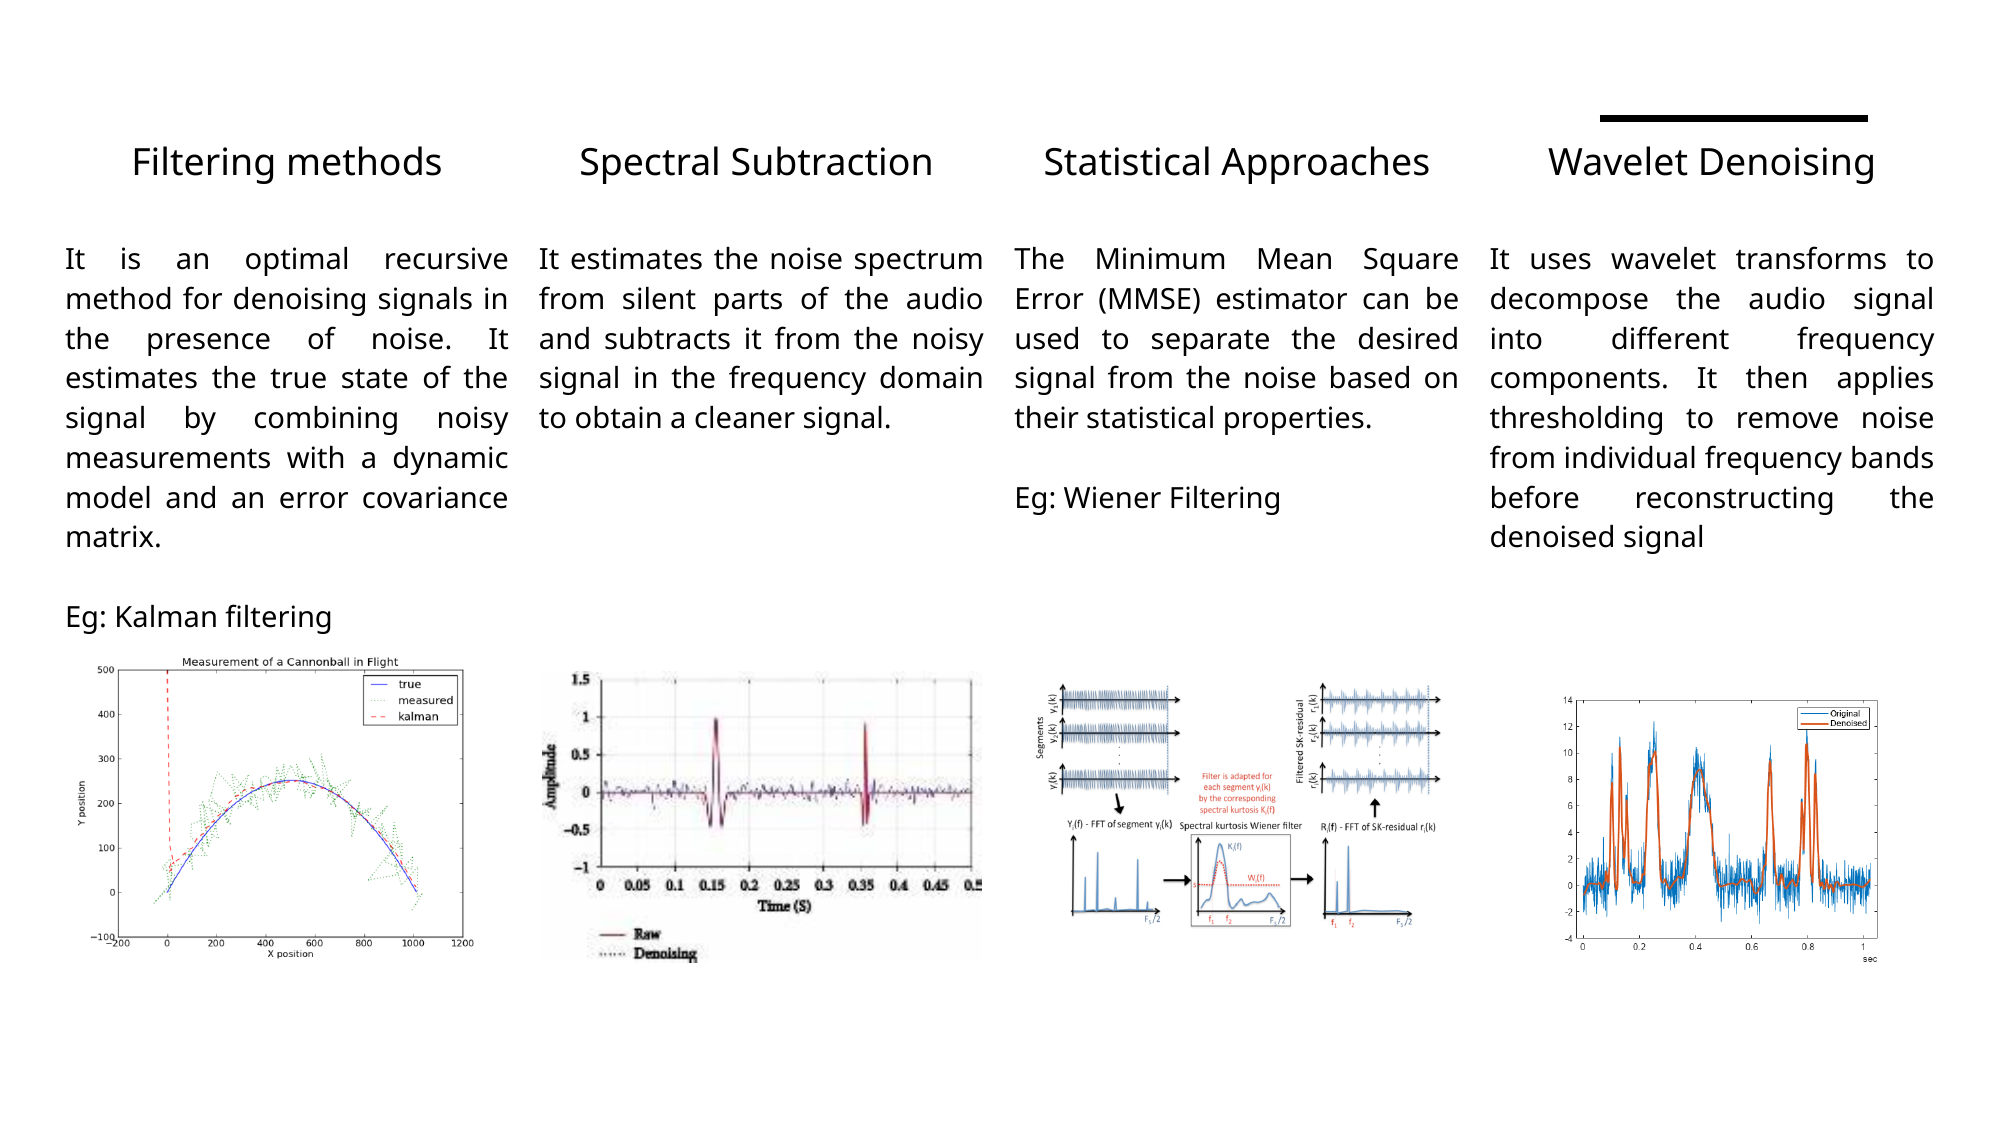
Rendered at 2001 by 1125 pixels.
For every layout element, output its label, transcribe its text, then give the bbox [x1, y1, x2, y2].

picture [1525, 678, 1914, 970]
picture [542, 671, 982, 963]
table_header Spectral Subtraction [524, 128, 999, 231]
table_cell It estimates the noise spectrum from silent parts of the audio and subtracts it from the noisy signal in the frequency domain to obtain a cleaner signal. [524, 231, 999, 1029]
table_header Wavelet Denoising [1475, 128, 1950, 231]
table_cell It uses wavelet transforms to decompose the audio signal into different frequency components. It then applies thresholding to remove noise from individual frequency bands before reconstructing the denoised signal [1475, 231, 1950, 1029]
table_cell The Minimum Mean Square Error (MMSE) estimator can be used to separate the desired signal from the noise based on their statistical properties. Eg: Wiener Filtering [999, 231, 1475, 1029]
picture [1016, 671, 1472, 935]
table_header Statistical Approaches [999, 128, 1475, 231]
picture [61, 636, 507, 970]
table_header Filtering methods [50, 128, 524, 231]
table_cell It is an optimal recursive method for denoising signals in the presence of noise. It estimates the true state of the signal by combining noisy measurements with a dynamic model and an error covariance matrix. Eg: Kalman filtering [50, 231, 524, 1029]
